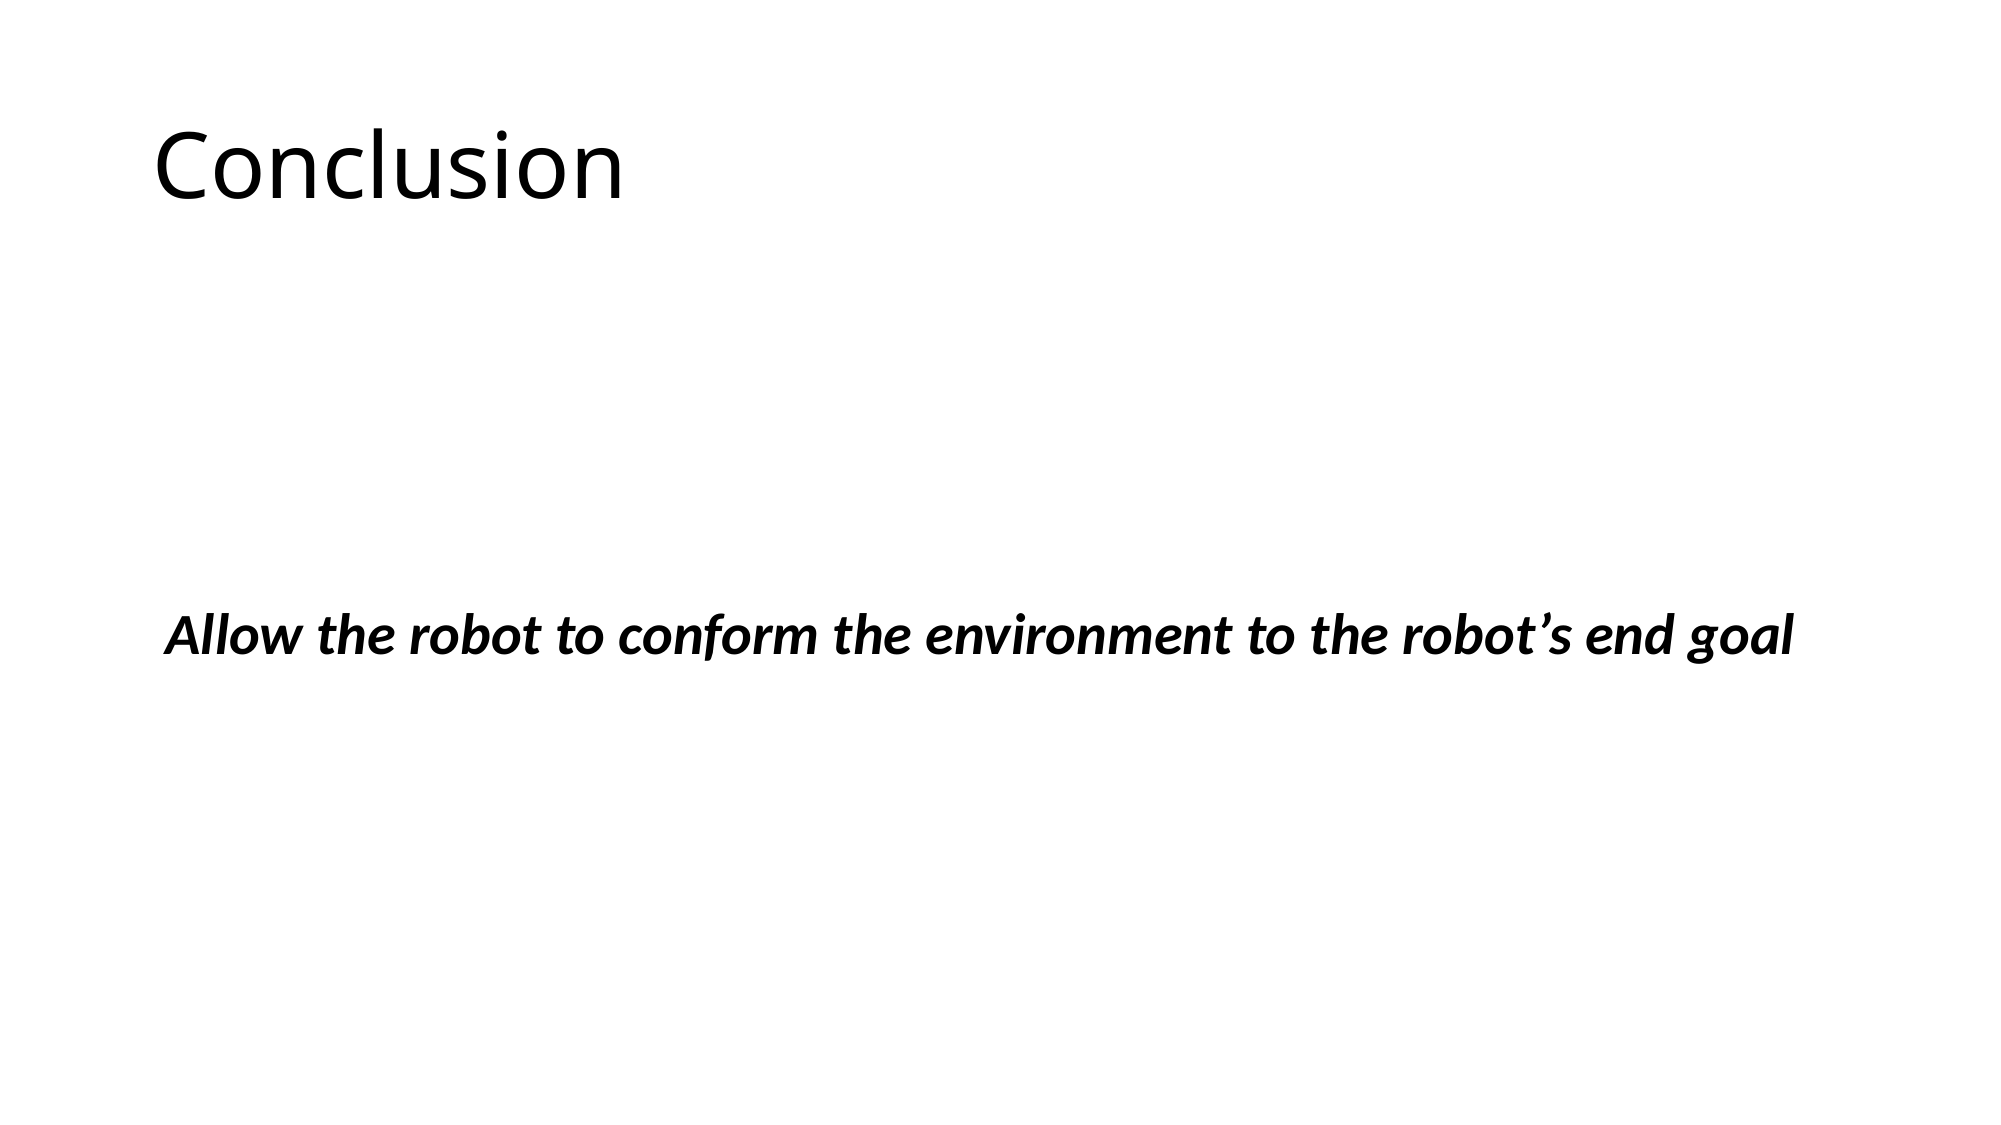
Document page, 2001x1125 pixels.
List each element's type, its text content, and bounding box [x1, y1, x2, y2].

list Allow the robot to conform the environment to the robot’s end goal [137, 596, 1919, 686]
title Conclusion [137, 59, 1863, 278]
